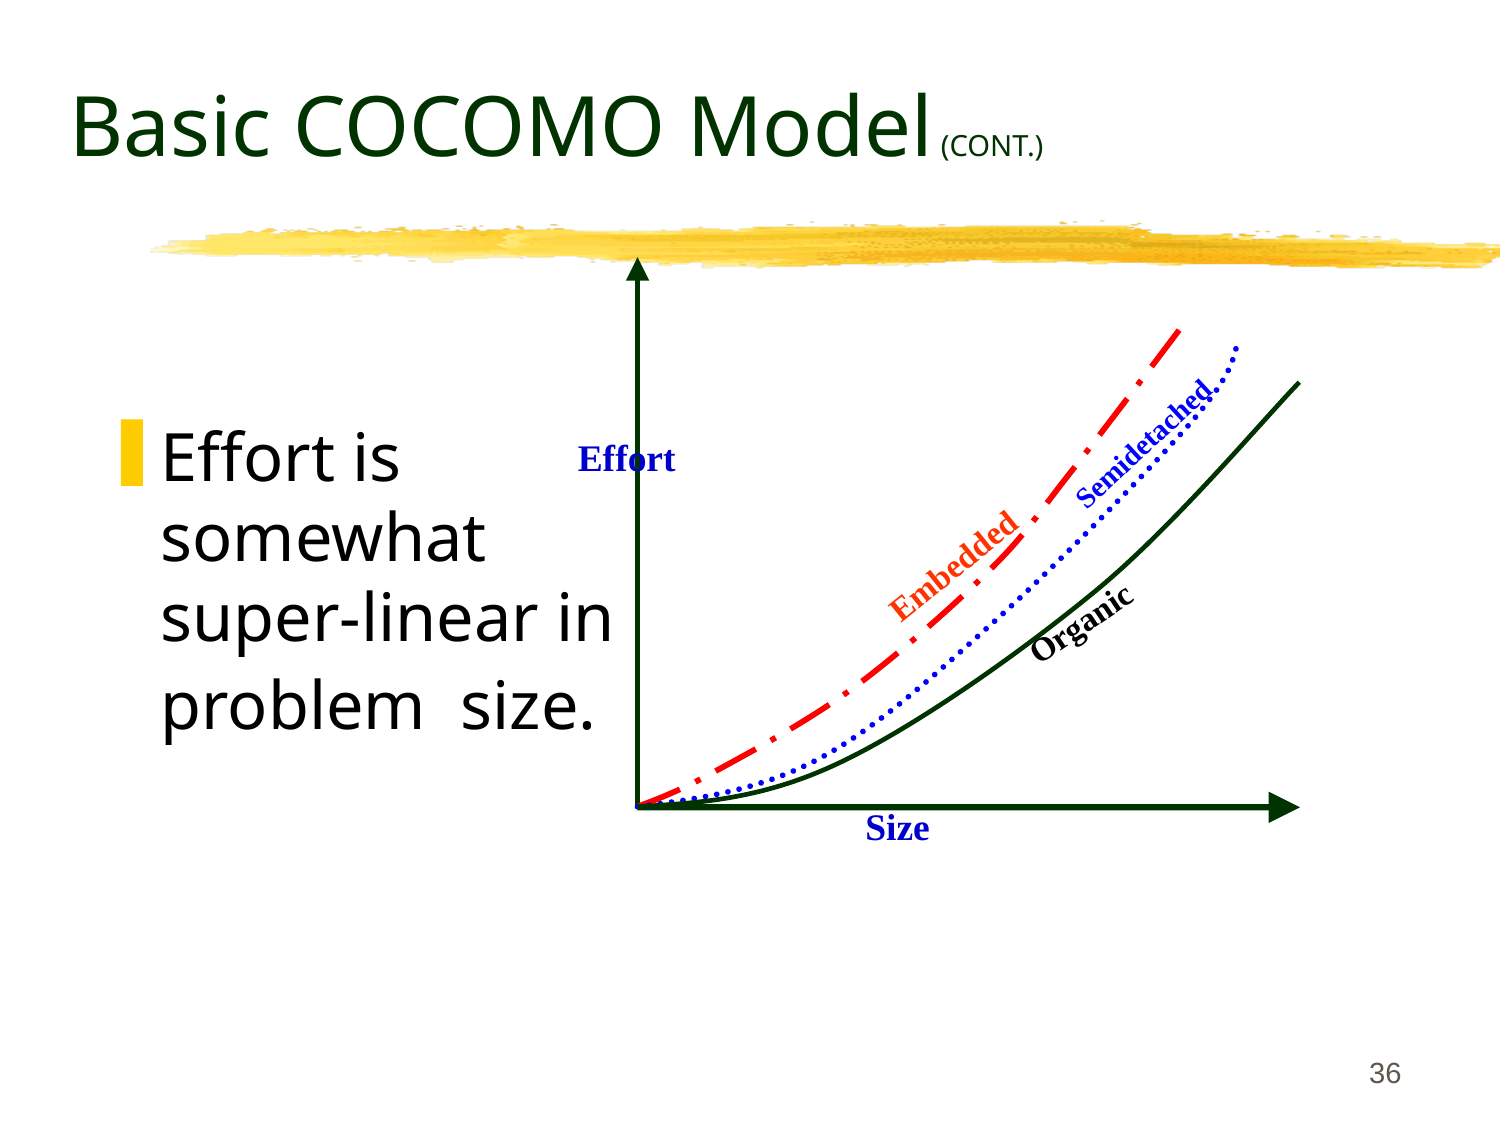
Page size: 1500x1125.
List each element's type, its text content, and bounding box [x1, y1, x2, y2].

text_box Size [862, 807, 1050, 867]
text_box Semidetached [1065, 313, 1291, 529]
text_box [642, 613, 905, 803]
list Effort is somewhat super-linear in problem size. [101, 309, 654, 994]
slide_number 36 [1103, 1021, 1417, 1098]
text_box [1064, 404, 1159, 486]
text_box [641, 319, 1187, 803]
text_box [1013, 510, 1087, 565]
title Basic COCOMO Model (CONT.) [66, 29, 1342, 218]
text_box Embedded [879, 462, 1081, 644]
text_box Effort [575, 437, 737, 498]
text_box Organic [1019, 551, 1185, 688]
picture [150, 215, 1500, 279]
text_box [1050, 797, 1300, 818]
text_box [627, 257, 648, 437]
text_box [637, 382, 1300, 807]
